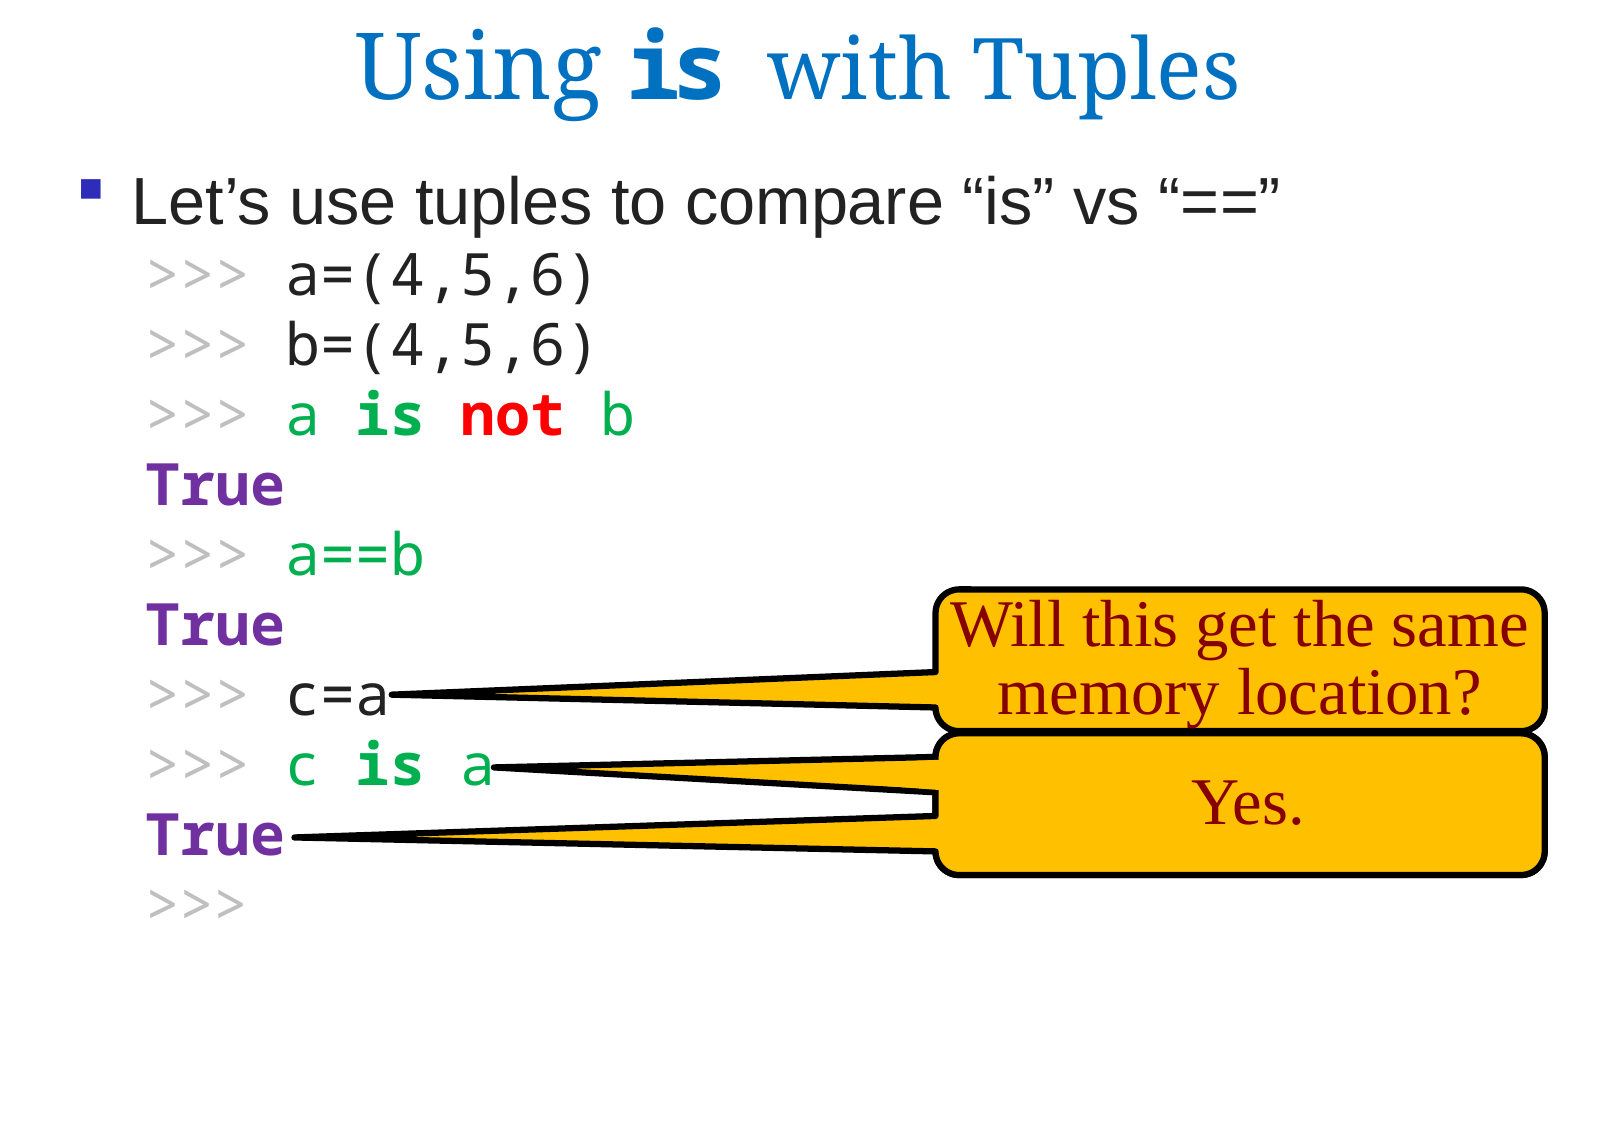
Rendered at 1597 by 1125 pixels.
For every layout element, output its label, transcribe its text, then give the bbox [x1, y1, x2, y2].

title Using is with Tuples [135, 0, 1461, 125]
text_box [697, 733, 1545, 876]
text_box Will this get the same memory location? [391, 589, 1545, 731]
list Let’s use tuples to compare “is” vs “==” >>> a=(4,5,6) >>> b=(4,5,6) >>> a is not b True >>> a==b True >>> c=a >>> c is a True >>> print(hex(id(a)),hex(id(b)),hex(id(c))) 0x6ffffdaedc8 0x6ffffda28b8 0x6ffffdaedc8 [60, 149, 1597, 1050]
